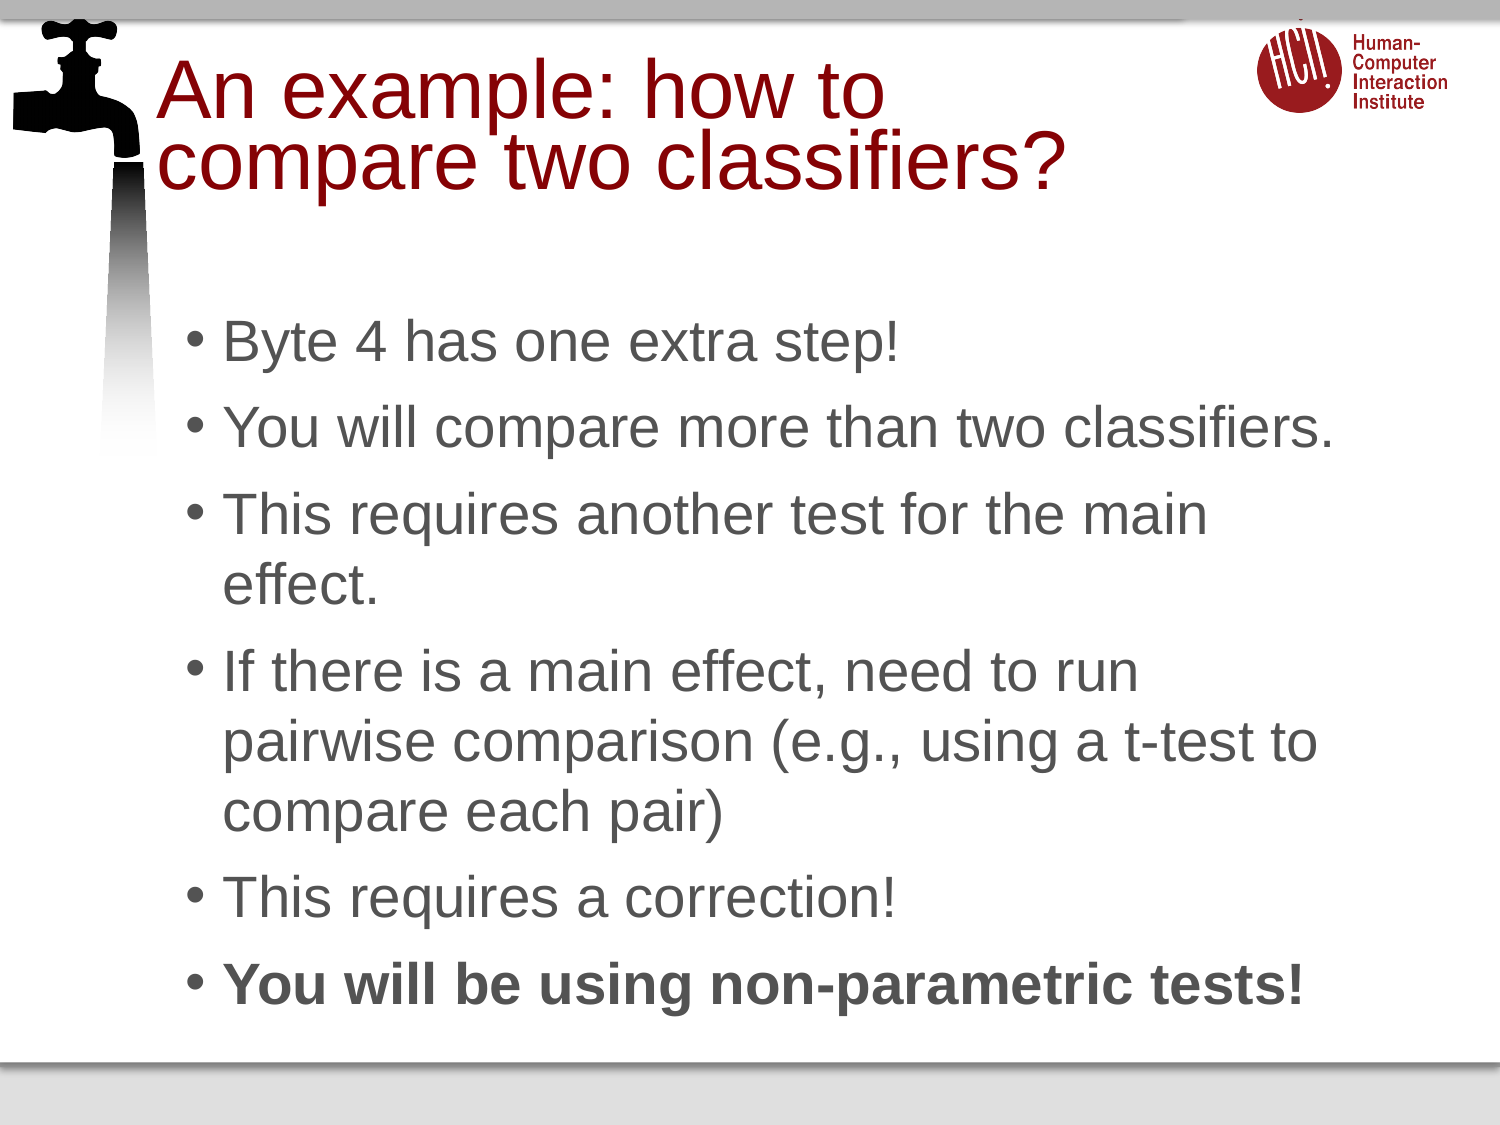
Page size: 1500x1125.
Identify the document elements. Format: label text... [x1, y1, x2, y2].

picture [13, 20, 140, 158]
picture [1257, 20, 1447, 113]
title An example: how to compare two classifiers? [156, 50, 1187, 214]
text_box Byte 4 has one extra step! You will compare more than two classifiers. This requires another test for the main effect. If there is a main effect, need to run pairwise comparison (e.g., using a t-test to compare each pair) This requires a correction! You will be using non-parametric tests! [185, 303, 1342, 1022]
